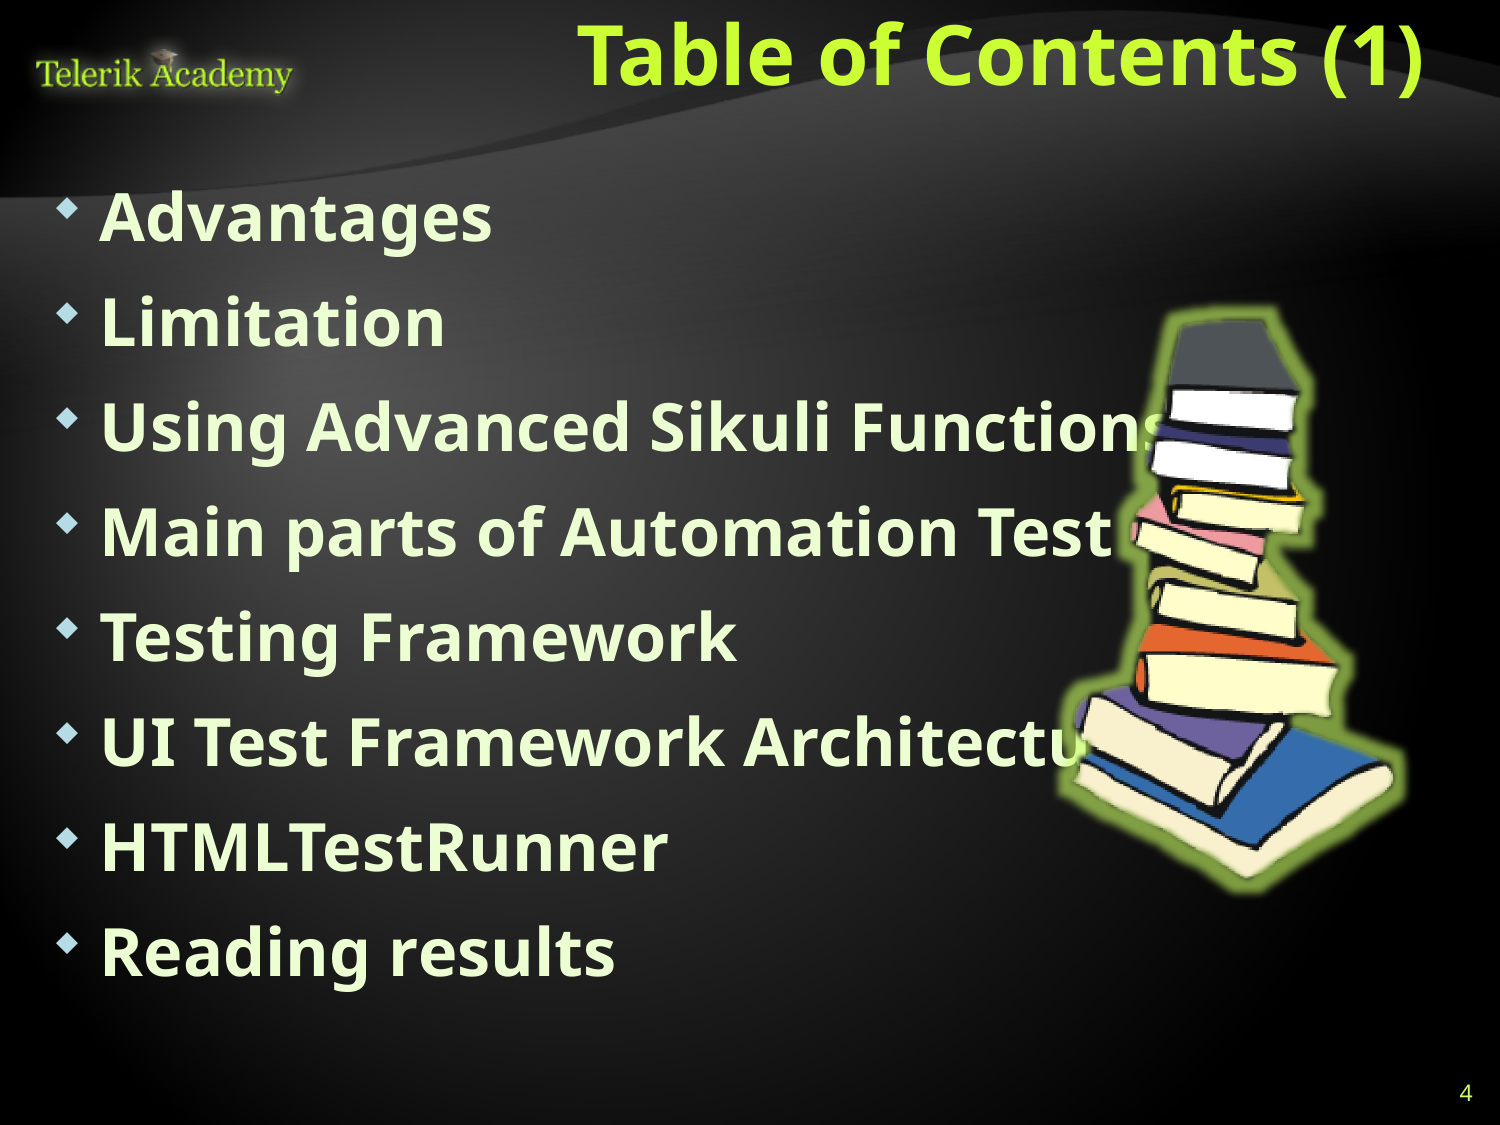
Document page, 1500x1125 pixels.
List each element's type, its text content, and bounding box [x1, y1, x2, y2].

list Runing tests from console Using unit test library Test case structure [1052, 302, 1408, 899]
picture [0, 0, 1500, 1125]
slide_number 4 [1412, 1074, 1488, 1113]
title Table of Contents (1) [300, 12, 1463, 110]
list Advantages Limitation Using Advanced Sikuli Functions Main parts of Automation Test Testing Framework UI Test Framework Architecture HTMLTestRunner Reading results [38, 167, 1464, 1076]
